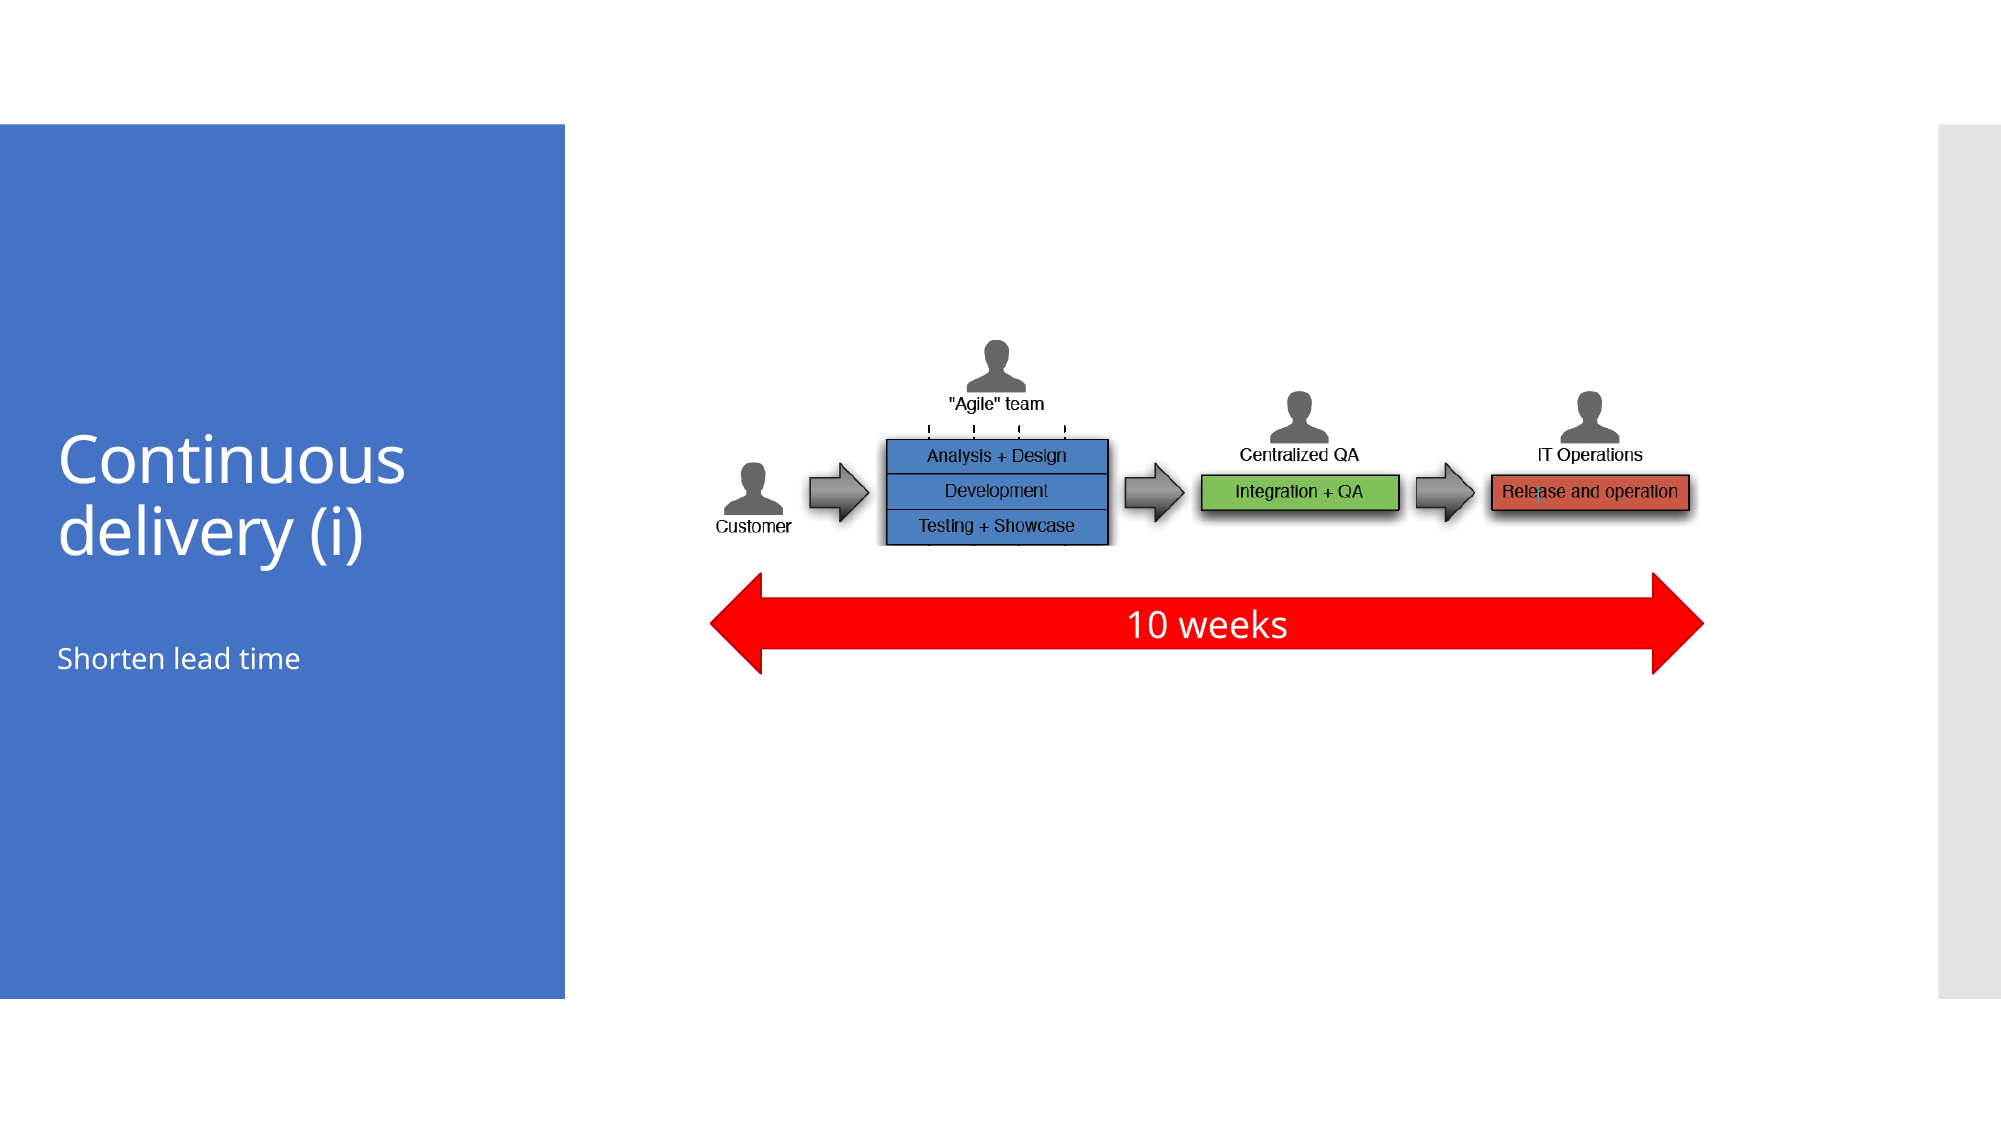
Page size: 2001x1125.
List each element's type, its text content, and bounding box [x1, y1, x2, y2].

list Shorten lead time [41, 573, 507, 955]
text_box 10 weeks [723, 638, 1690, 675]
title Continuous delivery (i) [41, 187, 507, 573]
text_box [707, 276, 1710, 638]
